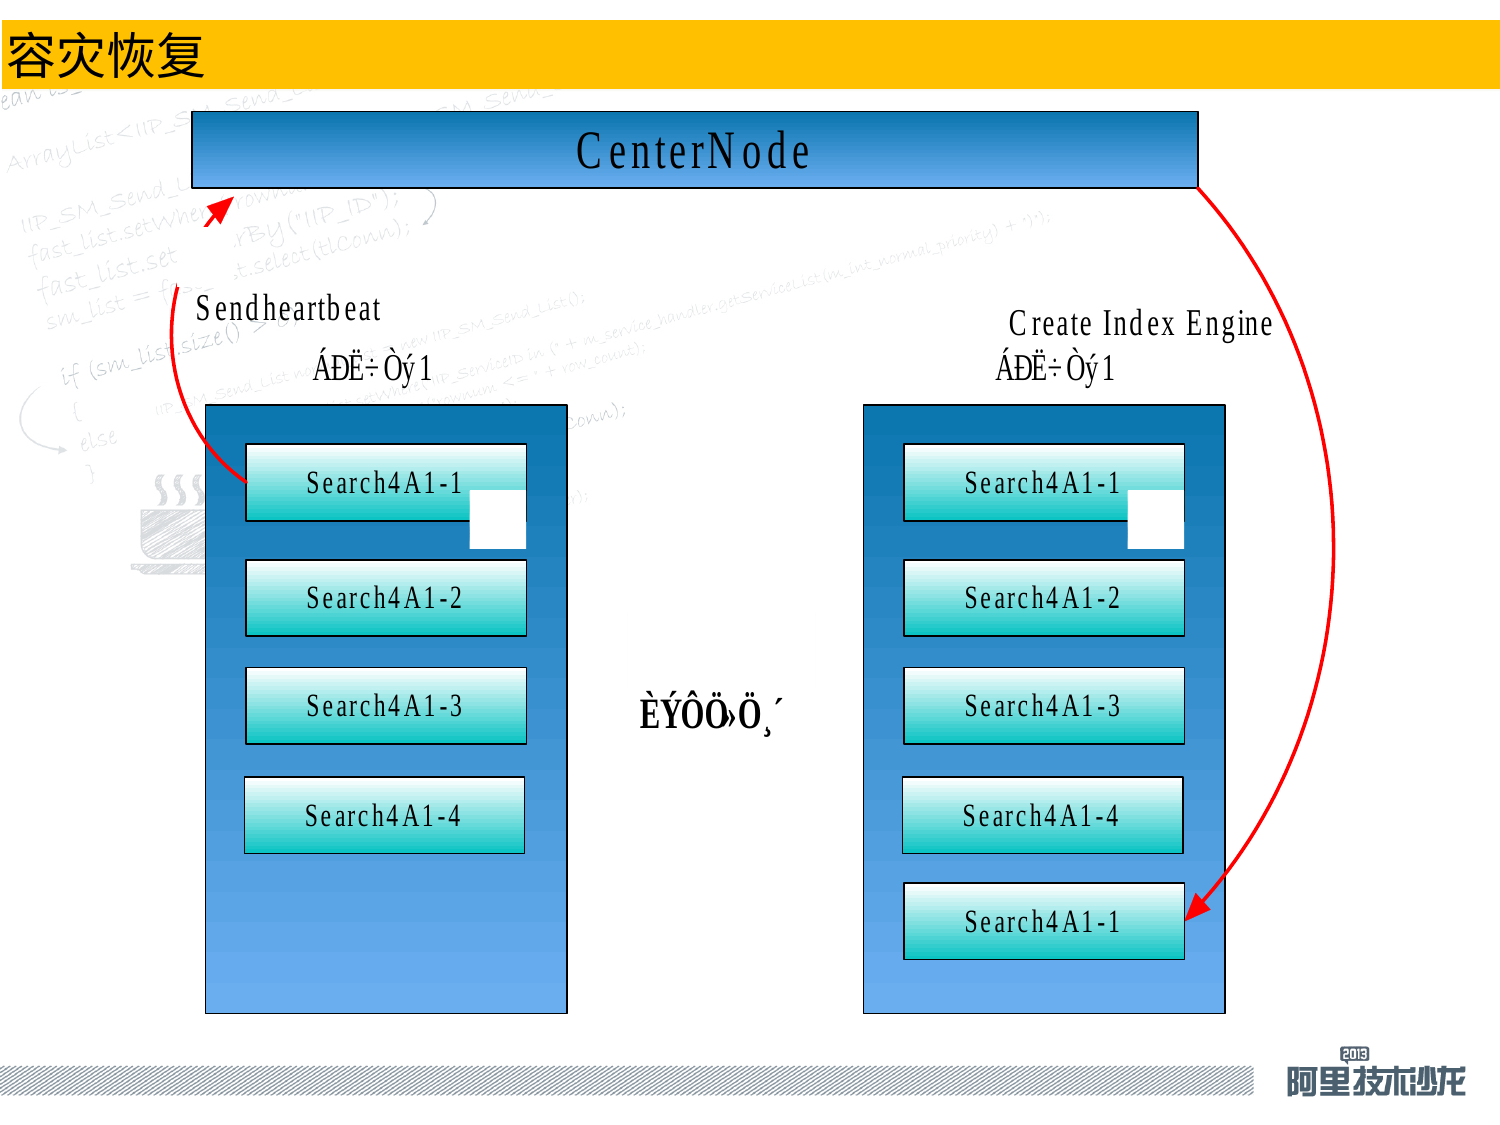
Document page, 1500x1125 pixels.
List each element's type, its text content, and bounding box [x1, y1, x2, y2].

text_box 容灾恢复 [2, 20, 1500, 89]
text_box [150, 101, 1356, 1024]
picture [0, 1, 1500, 1125]
